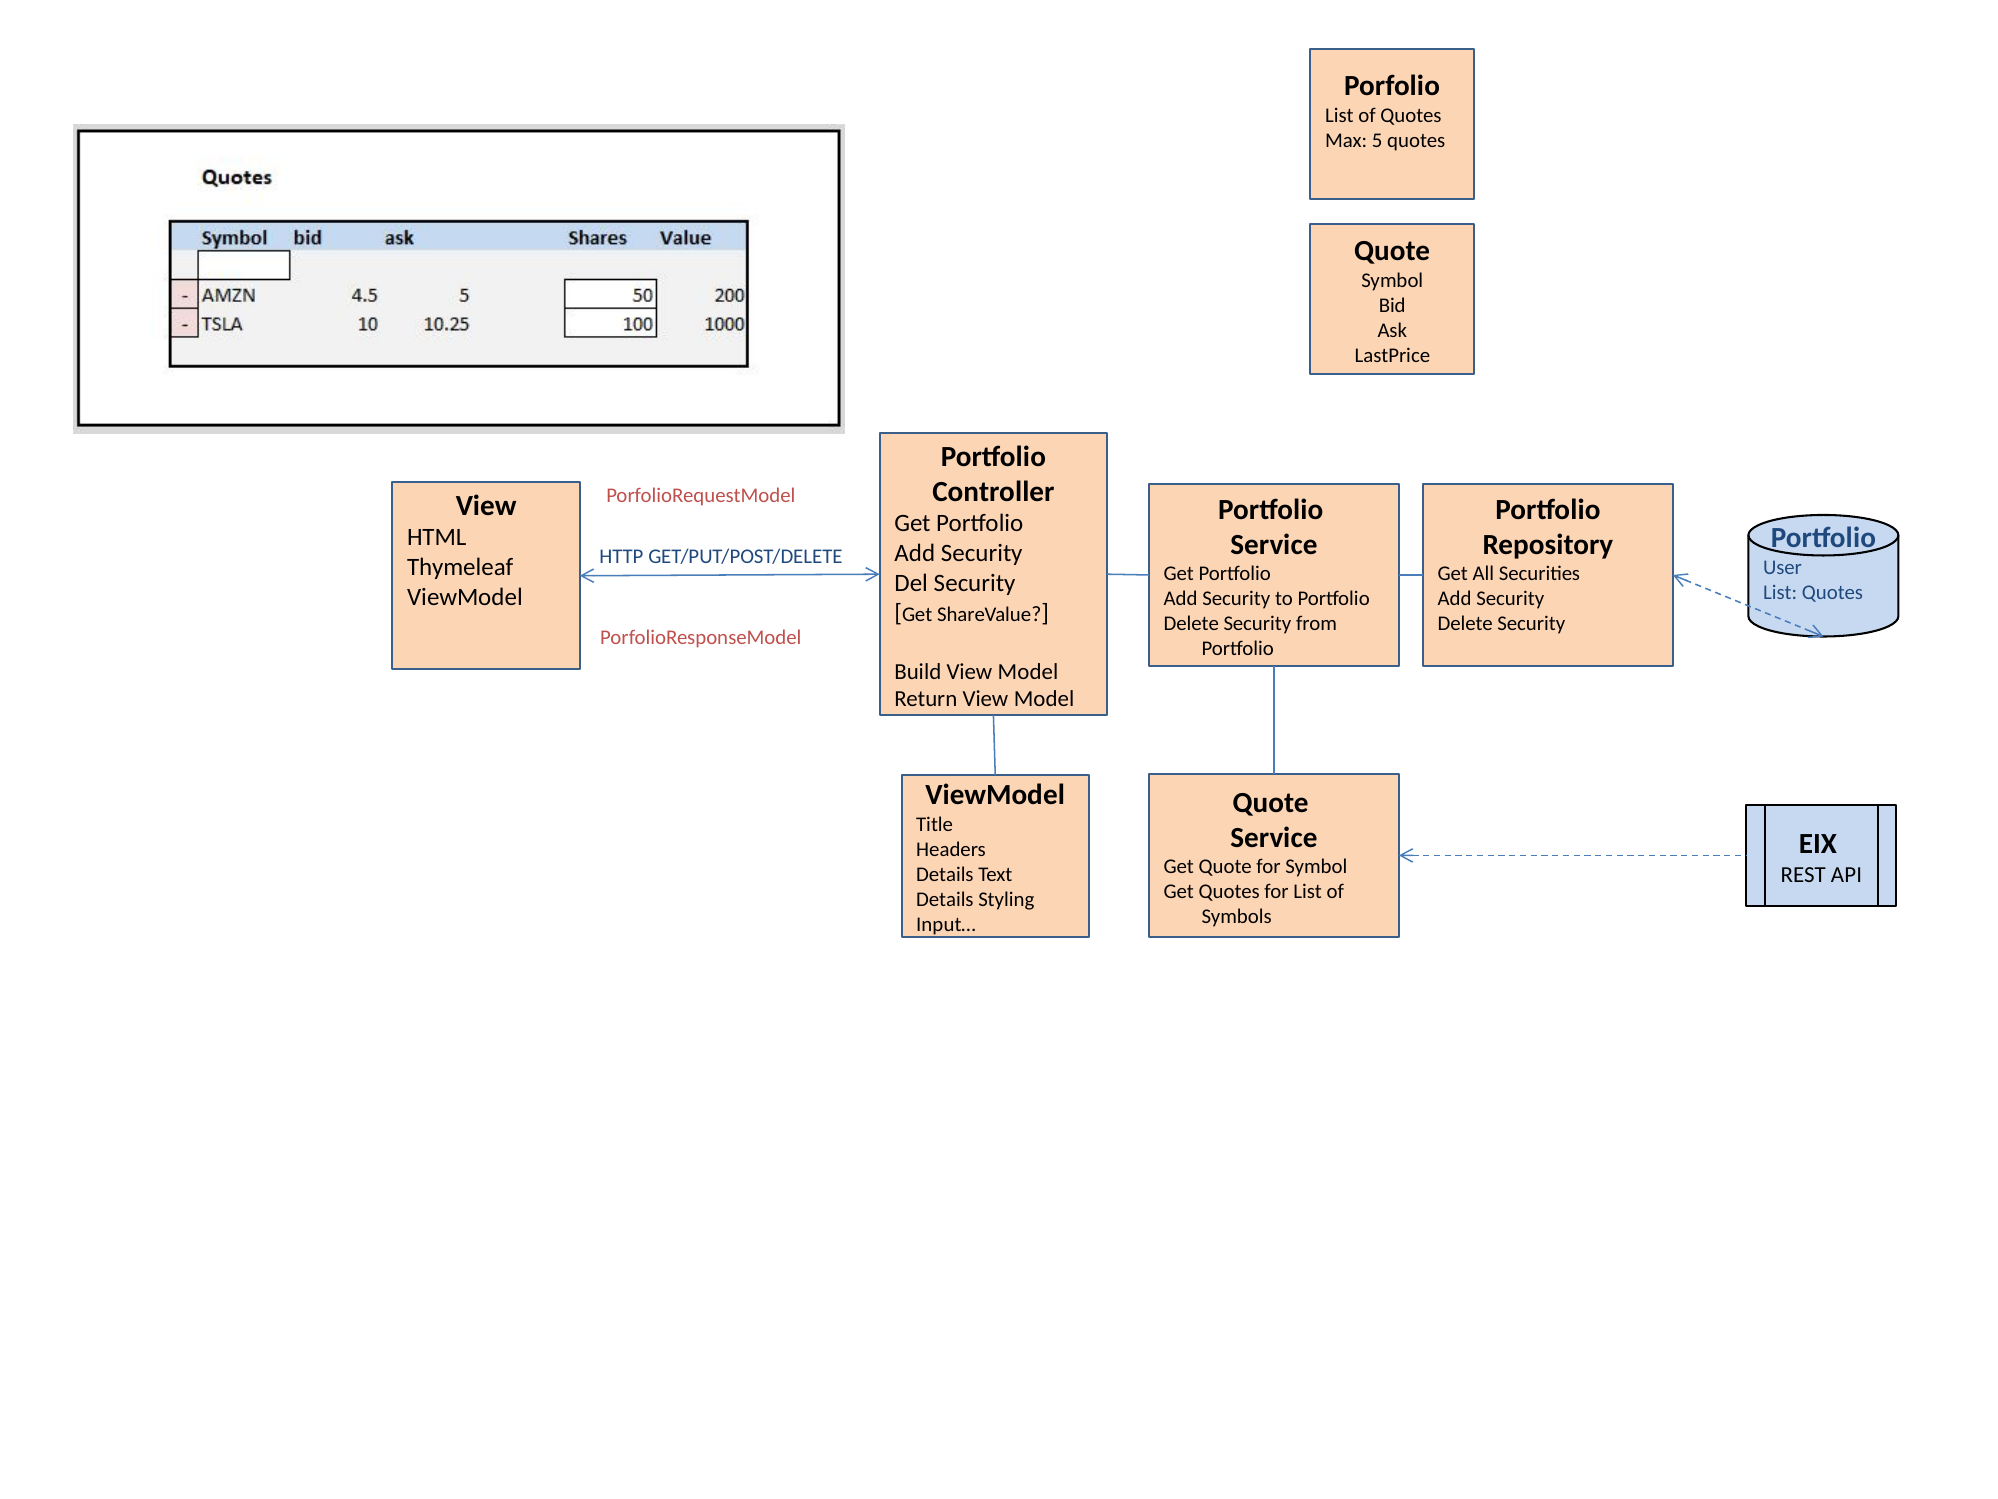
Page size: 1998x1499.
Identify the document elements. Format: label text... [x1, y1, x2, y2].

picture [73, 123, 846, 434]
text_box Quote Service Get Quote for Symbol Get Quotes for List of Symbols [1147, 772, 1401, 939]
text_box EIX REST API [1744, 803, 1898, 908]
text_box Quote Symbol Bid Ask LastPrice [1308, 222, 1476, 376]
text_box View HTML Thymeleaf ViewModel [390, 480, 582, 672]
text_box PorfolioRequestModel [591, 474, 811, 515]
text_box Porfolio List of Quotes Max: 5 quotes [1308, 47, 1476, 201]
text_box HTTP GET/PUT/POST/DELETE [584, 535, 858, 572]
text_box Portfolio User List: Quotes [1746, 512, 1901, 639]
text_box ViewModel Title Headers Details Text Details Styling Input… [899, 773, 1091, 939]
text_box Portfolio Service Get Portfolio Add Security to Portfolio Delete Security from Portfolio [1147, 482, 1401, 668]
text_box PorfolioResponseModel [585, 616, 817, 657]
text_box Portfolio Controller Get Portfolio Add Security Del Security [Get ShareValue?] Build View Model Return View Model [878, 431, 1109, 717]
text_box Portfolio Repository Get All Securities Add Security Delete Security [1421, 482, 1675, 668]
